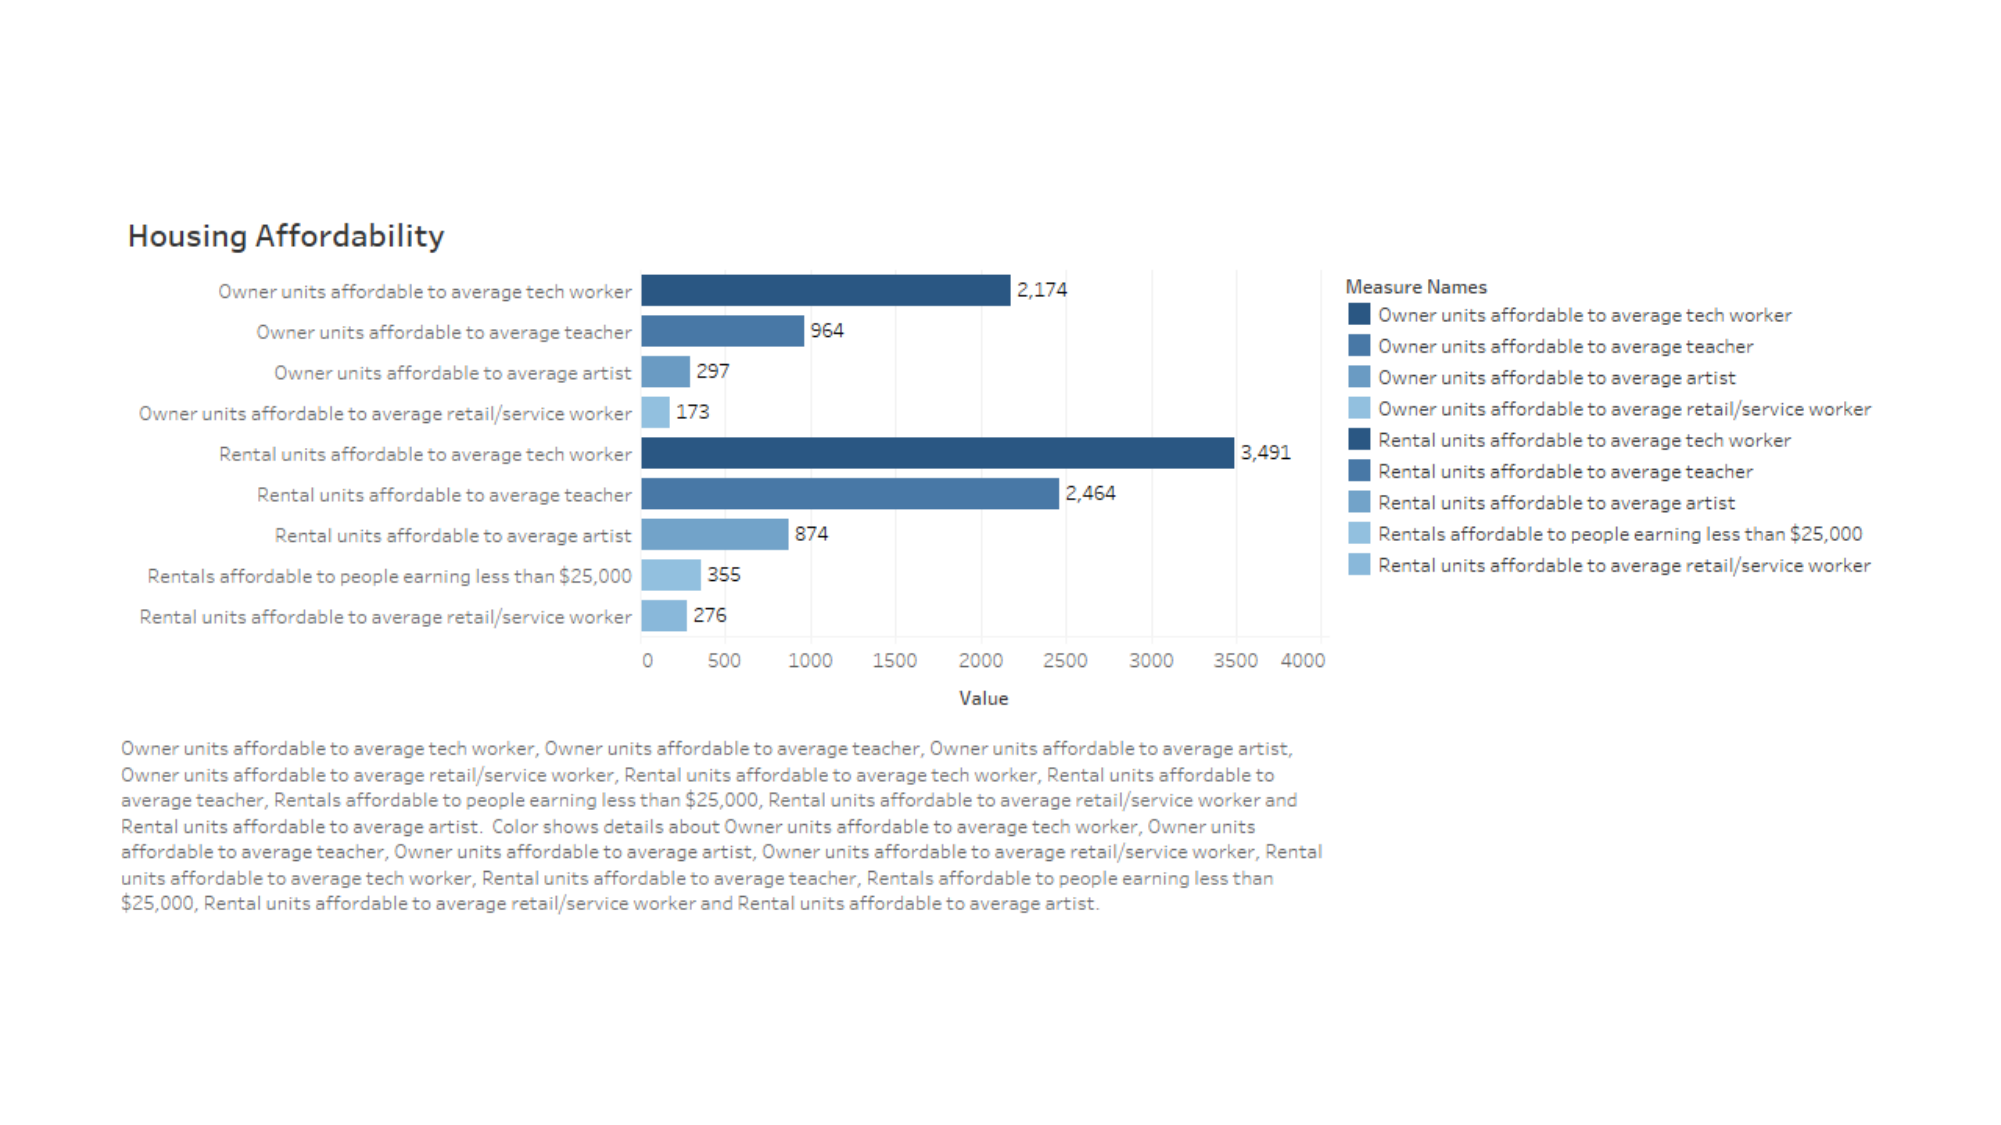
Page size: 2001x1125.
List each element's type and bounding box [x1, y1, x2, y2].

picture [121, 203, 1879, 921]
